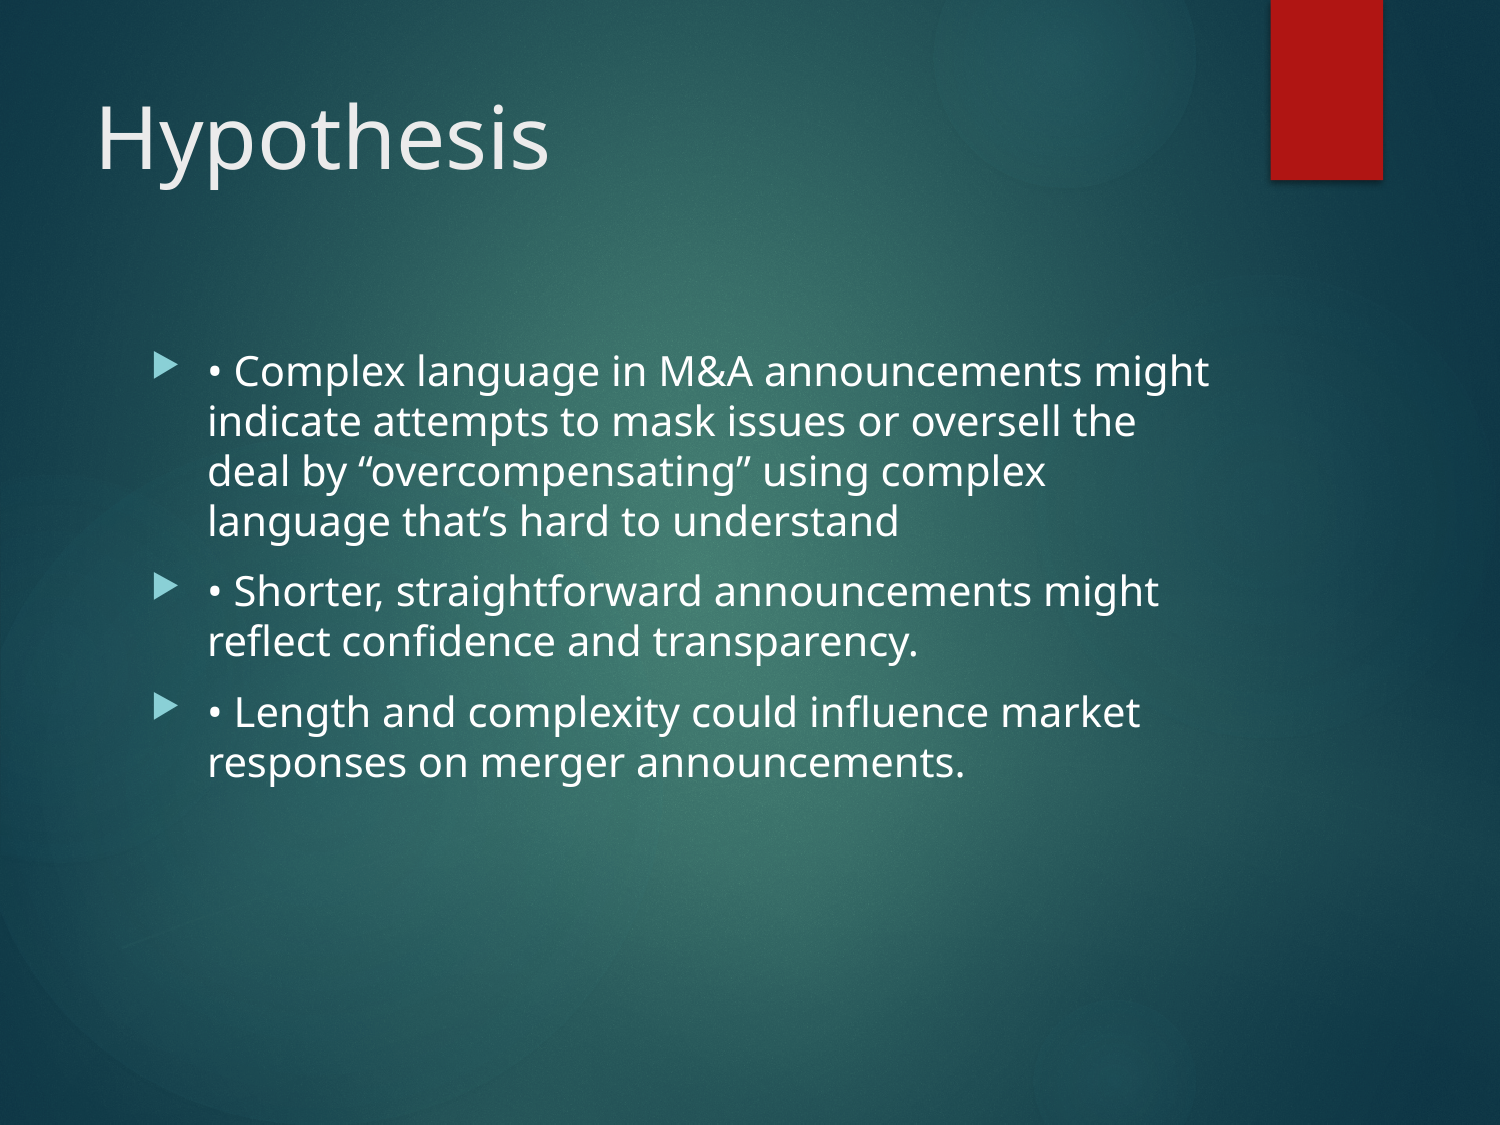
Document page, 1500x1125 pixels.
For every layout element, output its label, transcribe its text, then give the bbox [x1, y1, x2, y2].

list • Complex language in M&A announcements might indicate attempts to mask issues or oversell the deal by “overcompensating” using complex language that’s hard to understand • Shorter, straightforward announcements might reflect confidence and transparency. • Length and complexity could influence market responses on merger announcements. [135, 336, 1237, 1025]
title Hypothesis [79, 74, 1237, 304]
